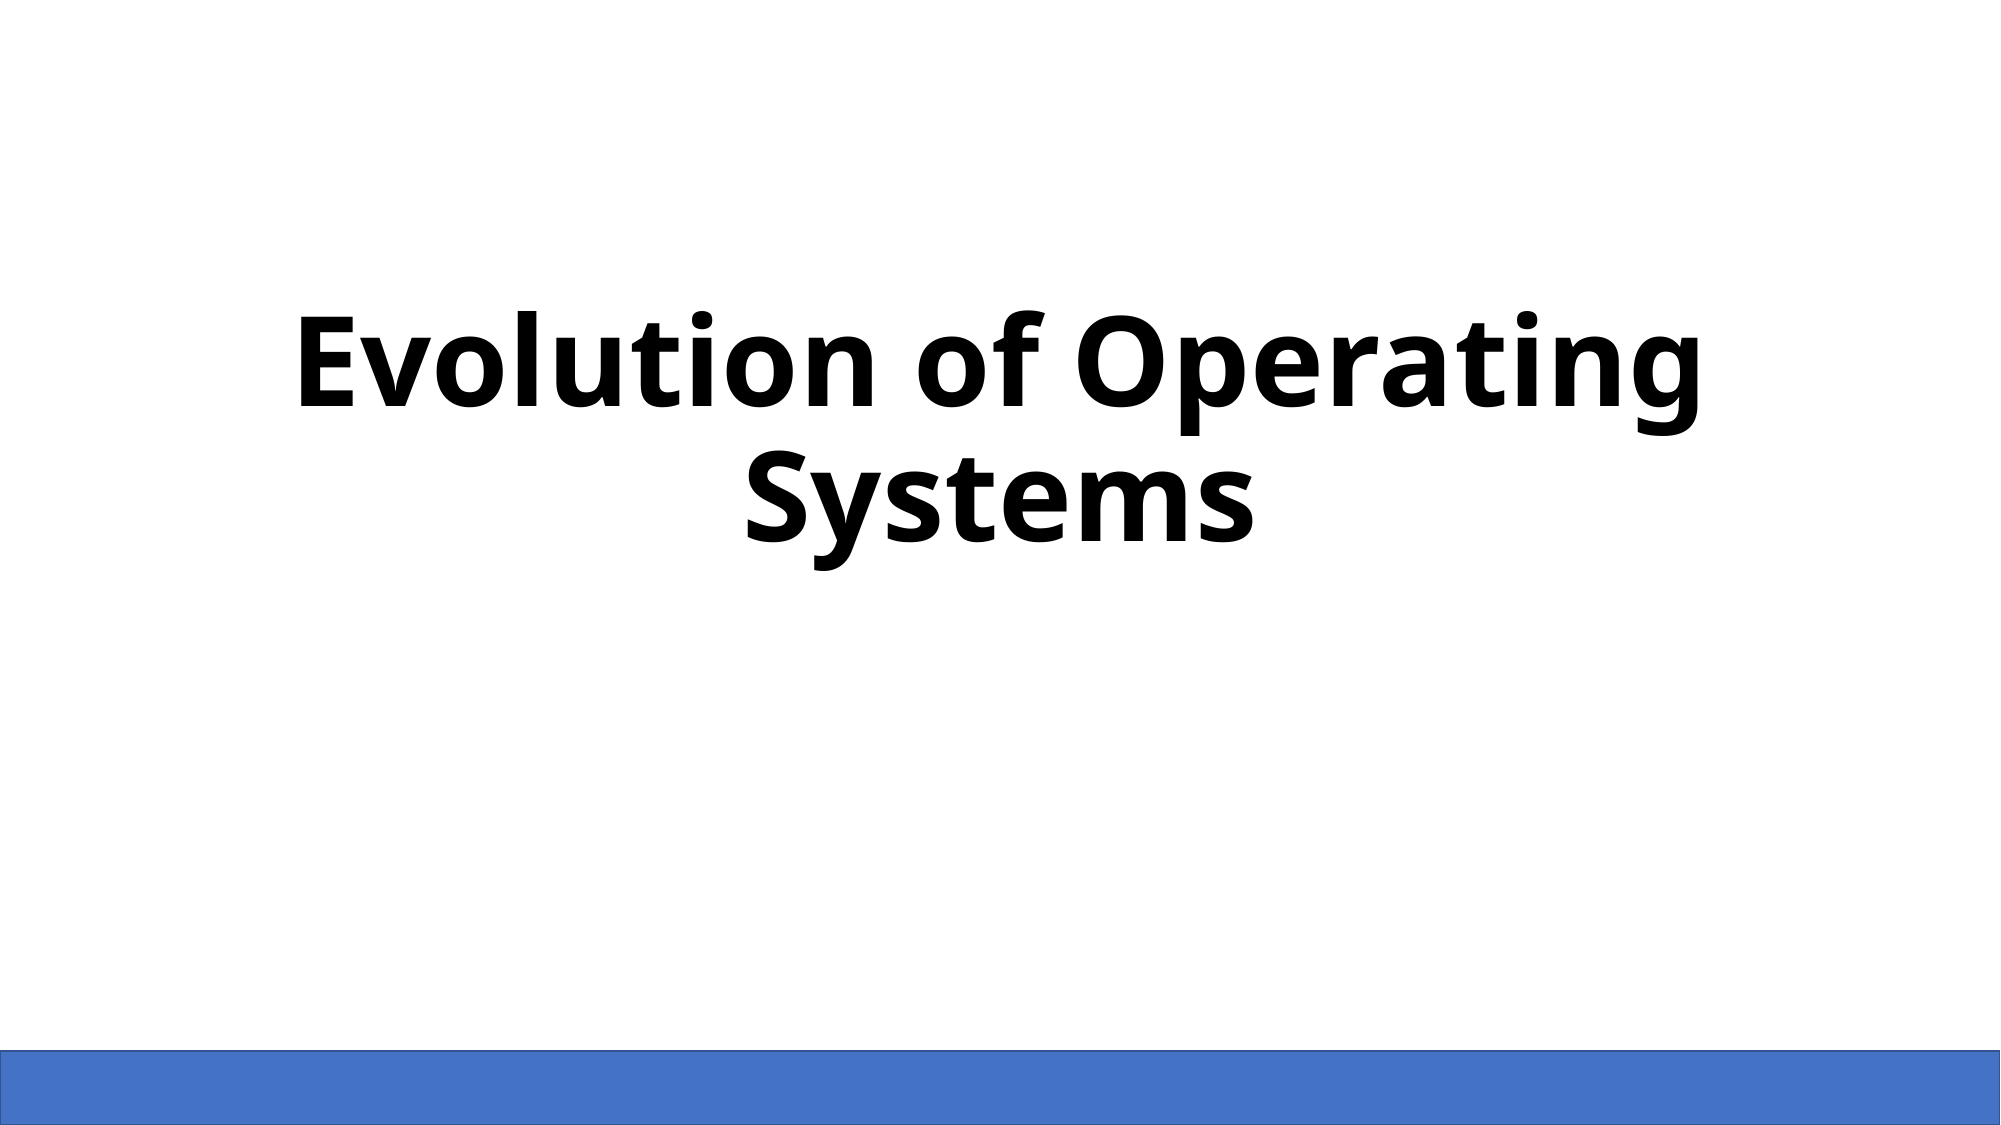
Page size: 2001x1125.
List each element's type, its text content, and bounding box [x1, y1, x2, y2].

title Evolution of Operating Systems [249, 184, 1750, 576]
text_box [0, 1050, 2000, 1125]
